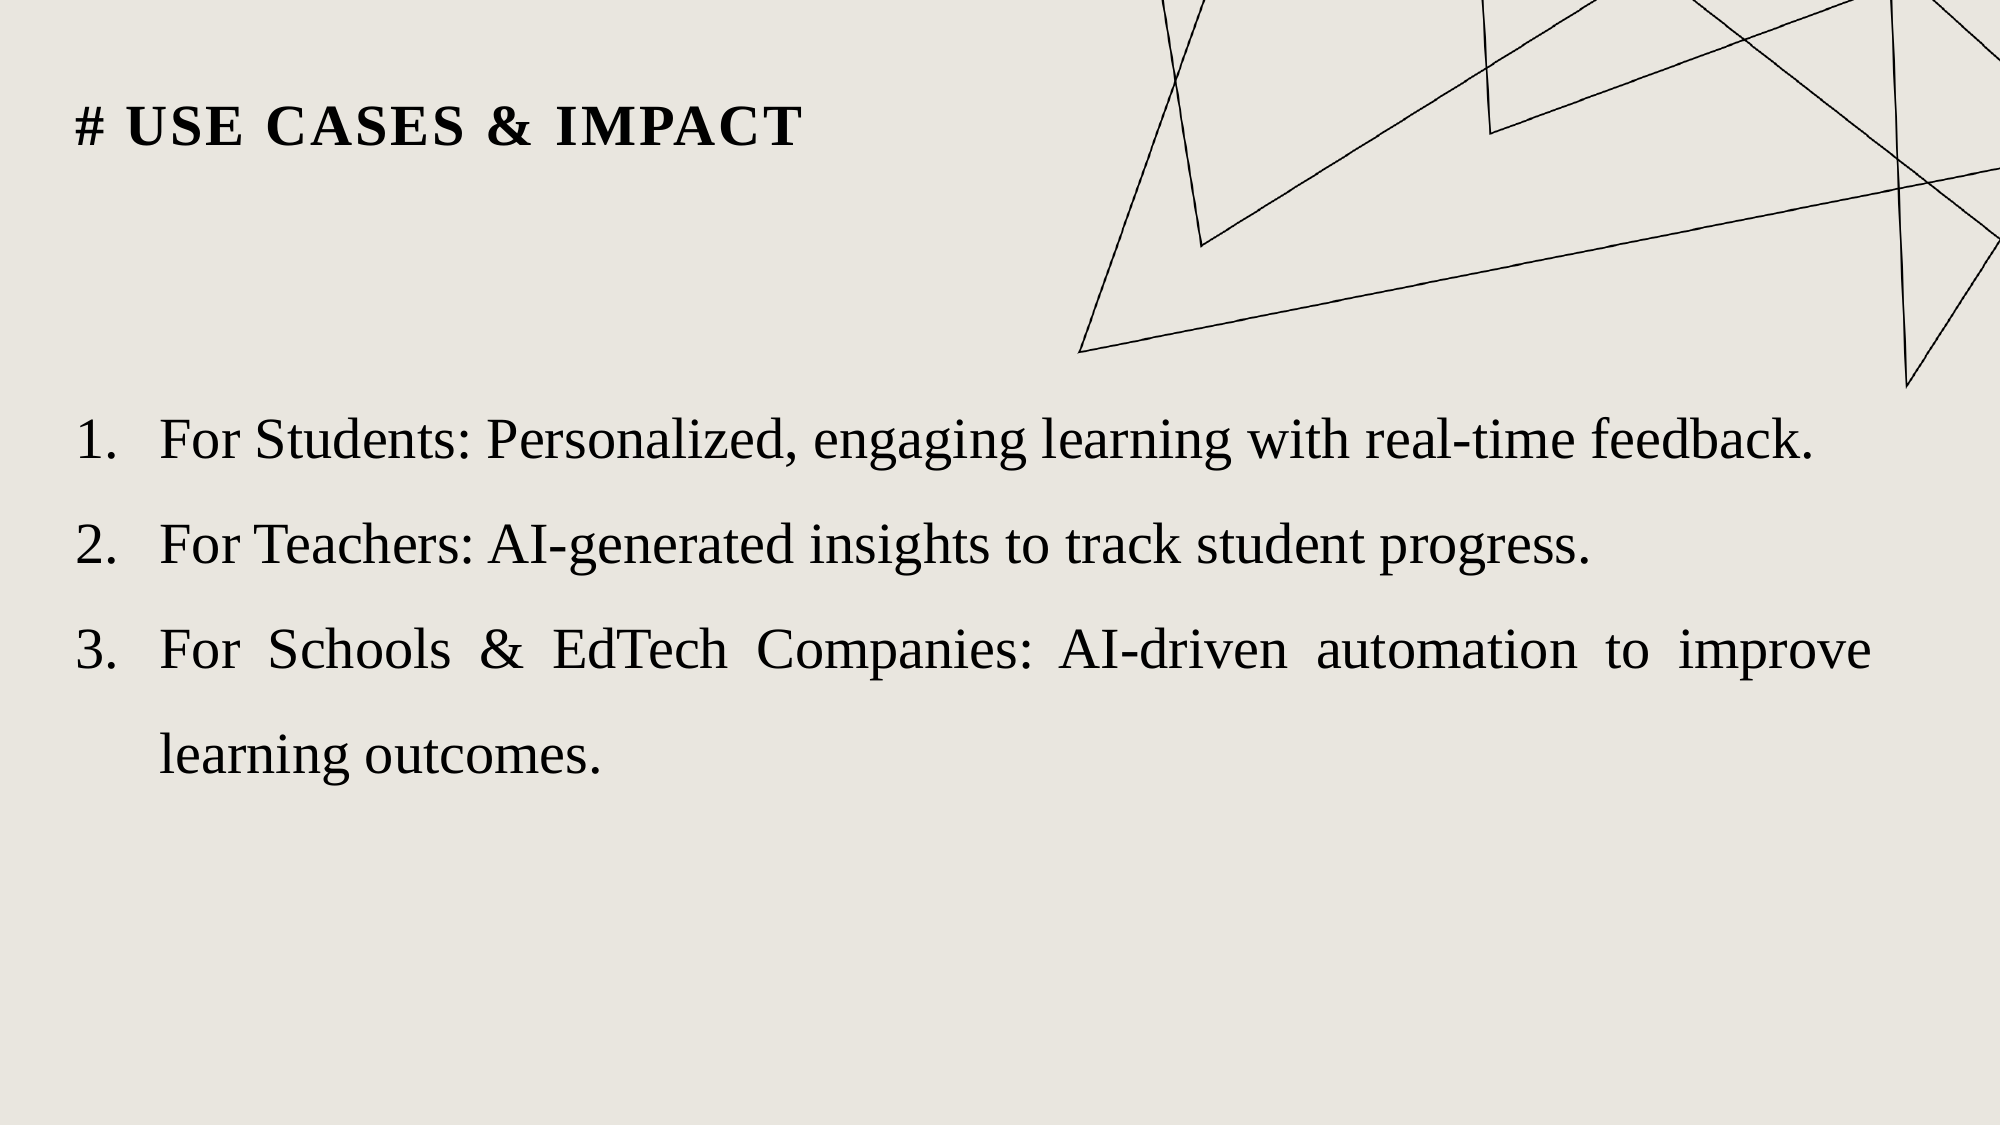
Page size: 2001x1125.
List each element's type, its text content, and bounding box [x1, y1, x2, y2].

text_box # Use Cases & Impact [60, 66, 942, 166]
text_box For Students: Personalized, engaging learning with real-time feedback. For Teachers: AI-generated insights to track student progress. For Schools & EdTech Companies: AI-driven automation to improve learning outcomes. [60, 358, 1889, 793]
picture [1034, 0, 2000, 389]
